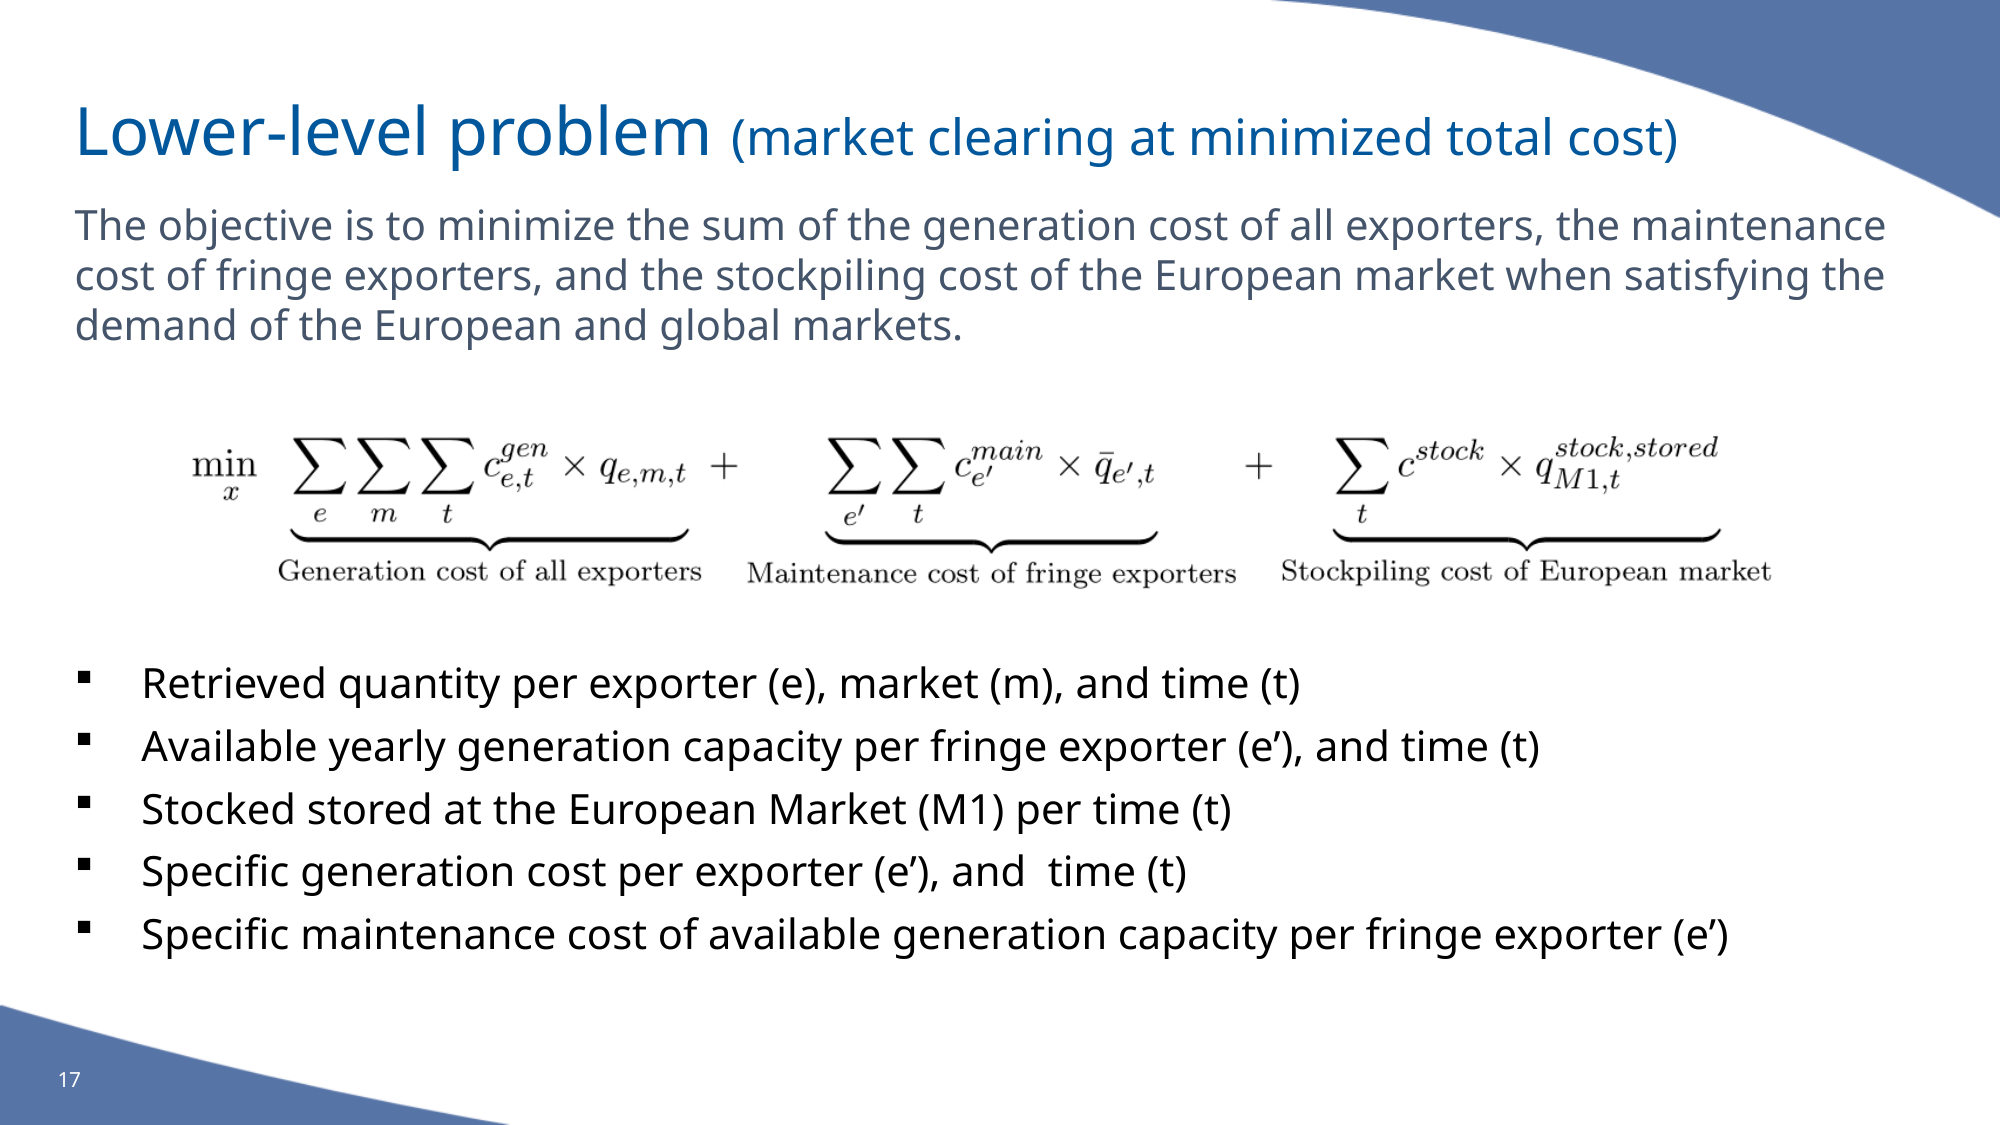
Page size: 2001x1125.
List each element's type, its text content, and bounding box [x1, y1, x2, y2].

picture [177, 408, 1800, 595]
text_box The objective is to minimize the sum of the generation cost of all exporters, the maintenance cost of fringe exporters, and the stockpiling cost of the European market when satisfying the demand of the European and global markets. [59, 191, 1918, 354]
title Lower-level problem (market clearing at minimized total cost) [59, 43, 1863, 191]
slide_number 17 [42, 1042, 493, 1102]
text_box [59, 354, 1797, 913]
